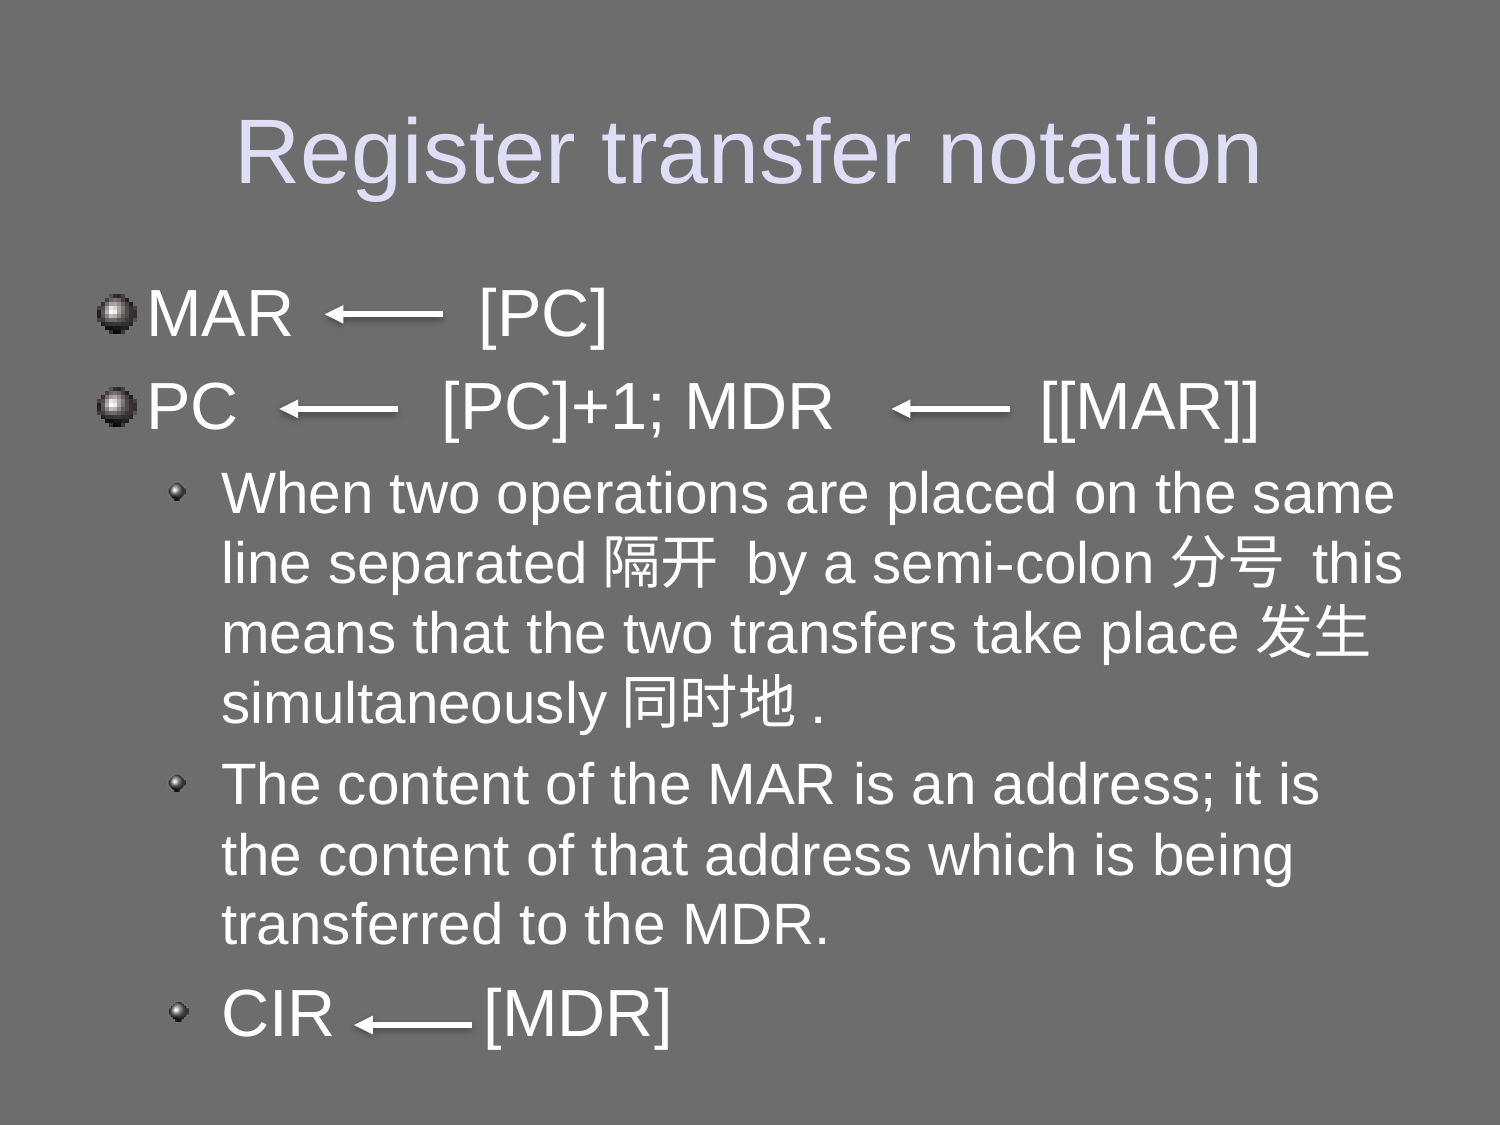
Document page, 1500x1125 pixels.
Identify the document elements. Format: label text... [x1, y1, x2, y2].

picture [165, 771, 186, 792]
picture [165, 479, 186, 501]
title Register transfer notation [75, 53, 1425, 242]
picture [90, 286, 137, 334]
picture [90, 379, 137, 427]
picture [165, 998, 189, 1022]
list MAR [PC] PC [PC]+1; MDR [[MAR]] When two operations are placed on the same line separated隔开 by a semi-colon分号 this means that the two transfers take place发生 simultaneously同时地. The content of the MAR is an address; it is the content of that address which is being transferred to the MDR. CIR [MDR] [75, 262, 1425, 1007]
